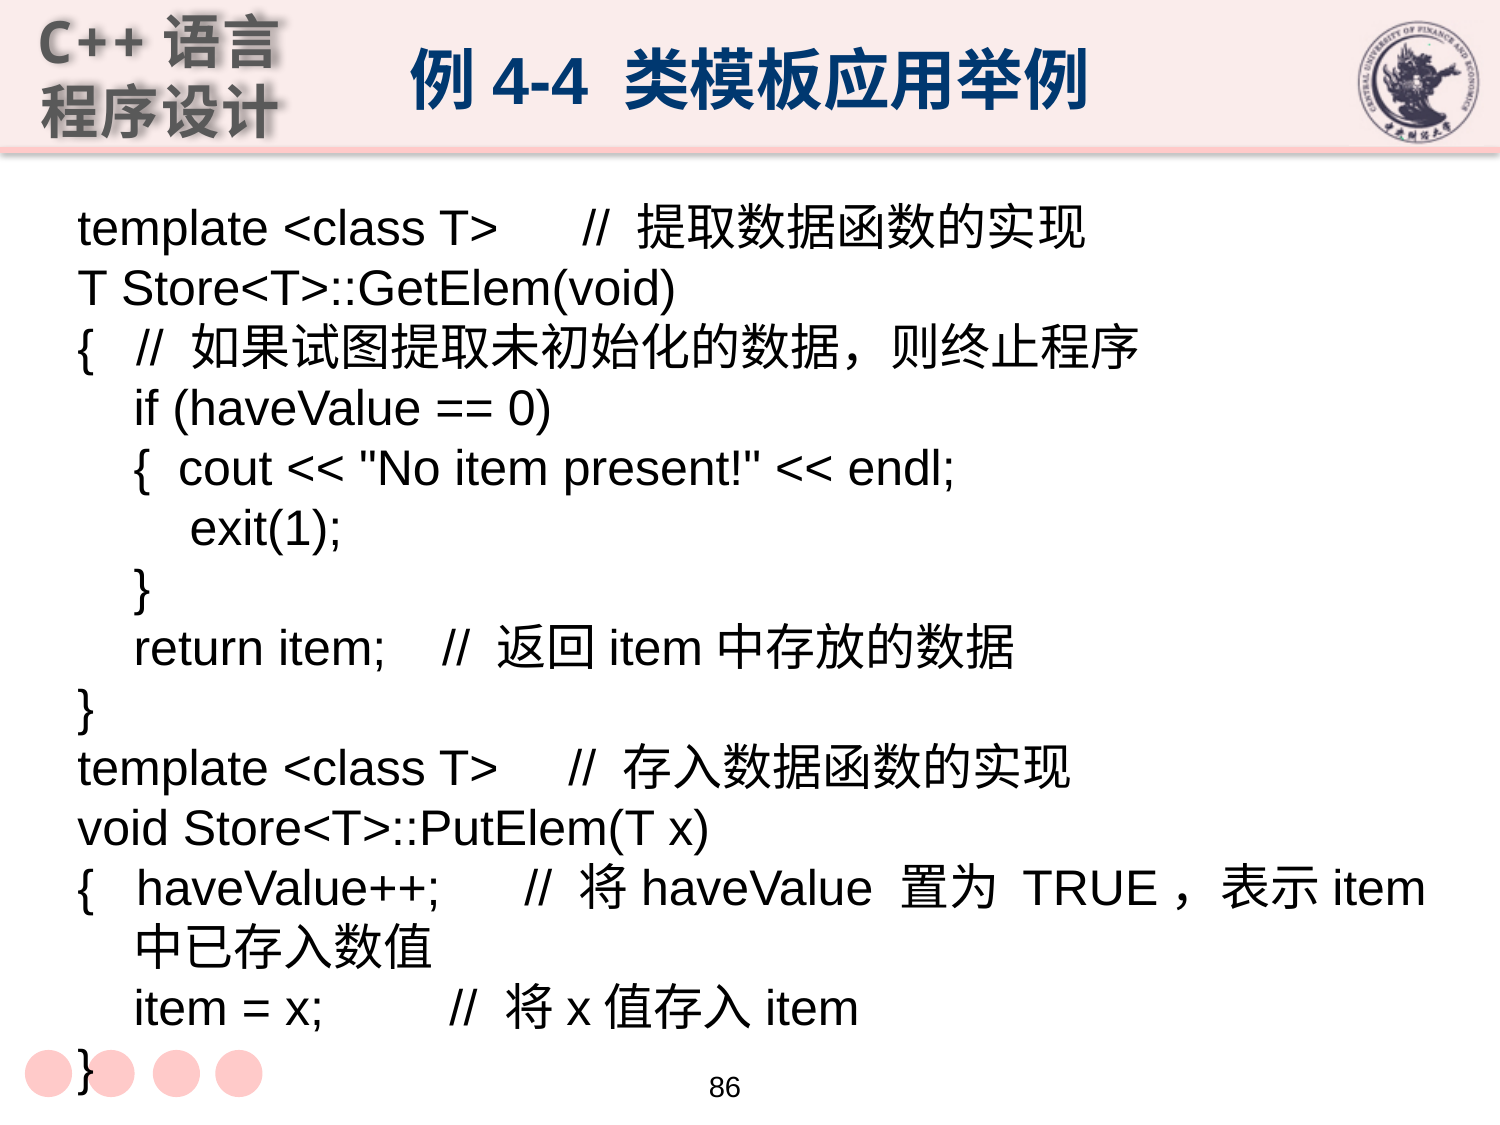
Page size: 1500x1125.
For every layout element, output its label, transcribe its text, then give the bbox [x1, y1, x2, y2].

picture [1301, 0, 1500, 147]
picture [191, 53, 199, 60]
slide_number 86 [674, 1046, 776, 1125]
list template <class T> // 提取数据函数的实现 T Store<T>::GetElem(void) { // 如果试图提取未初始化的数据，则终止程序 if (haveValue == 0) { cout << "No item present!" << endl; exit(1); } return item; // 返回item中存放的数据 } template <class T> // 存入数据函数的实现 void Store<T>::PutElem(T x) { haveValue++; // 将haveValue 置为 TRUE，表示item中已存入数值 item = x; // 将x值存入item } [62, 187, 1451, 1125]
picture [0, 0, 199, 147]
title 例4-4 类模板应用举例 [199, 0, 1301, 157]
picture [192, 115, 199, 124]
